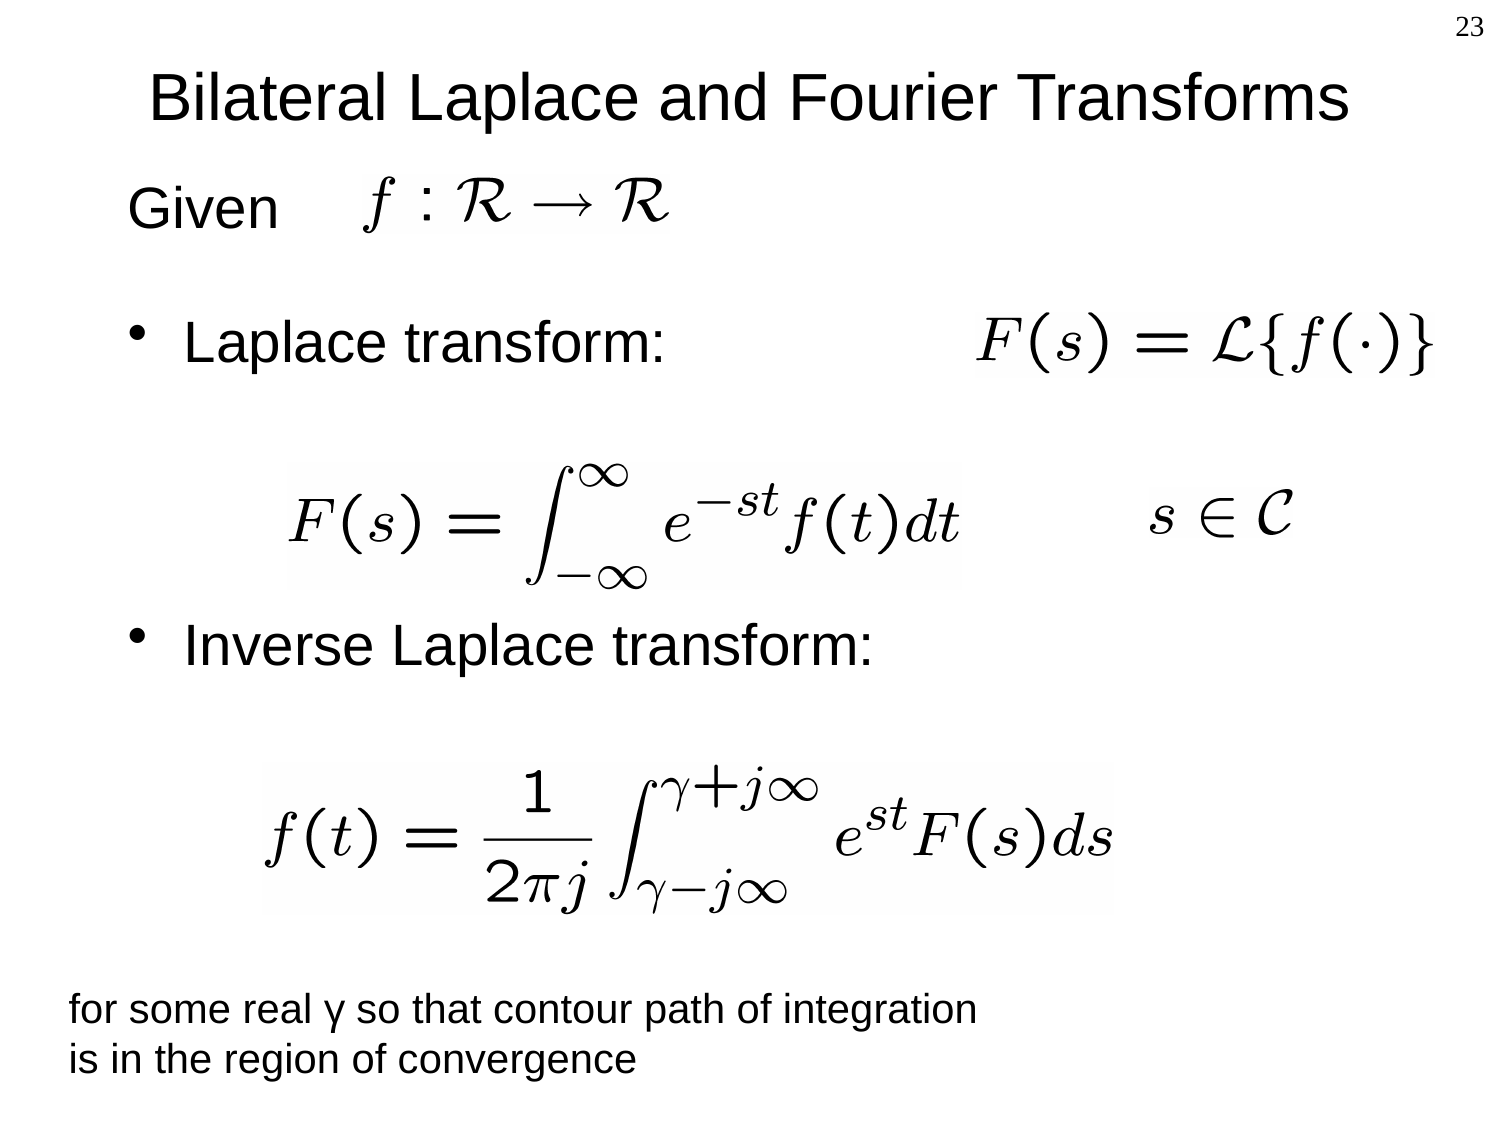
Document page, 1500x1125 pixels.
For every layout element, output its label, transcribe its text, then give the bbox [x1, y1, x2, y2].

title Bilateral Laplace and Fourier Transforms [112, 0, 1388, 162]
picture [1149, 487, 1294, 538]
list Given Laplace transform: Inverse Laplace transform: [112, 162, 1388, 1001]
picture [362, 174, 671, 235]
picture [974, 312, 1435, 378]
picture [262, 762, 1114, 915]
picture [287, 462, 962, 590]
slide_number 23 [1187, 0, 1500, 76]
text_box for some real γ so that contour path of integration is in the region of convergence [53, 974, 1005, 1090]
